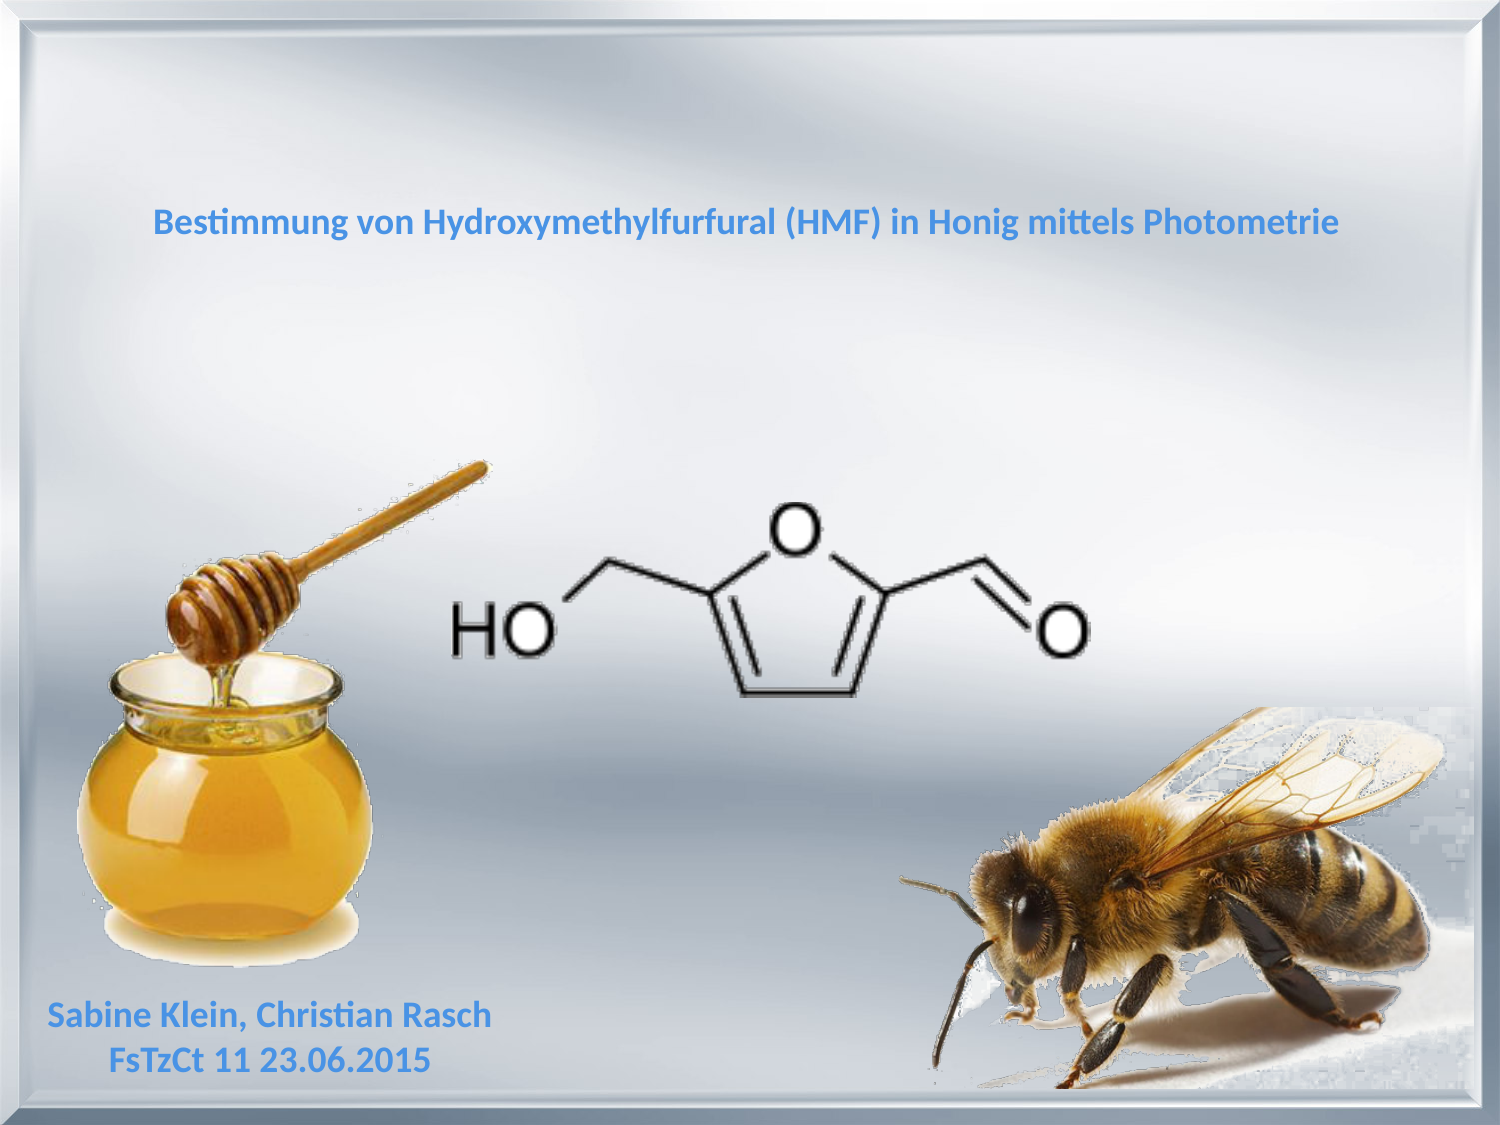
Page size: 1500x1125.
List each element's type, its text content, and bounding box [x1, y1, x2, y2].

title Bestimmung von Hydroxymethylfurfural (HMF) in Honig mittels Photometrie [132, 189, 1361, 297]
text_box Sabine Klein, Christian Rasch FsTzCt 11 23.06.2015 [22, 982, 518, 1089]
picture [0, 0, 1500, 1125]
